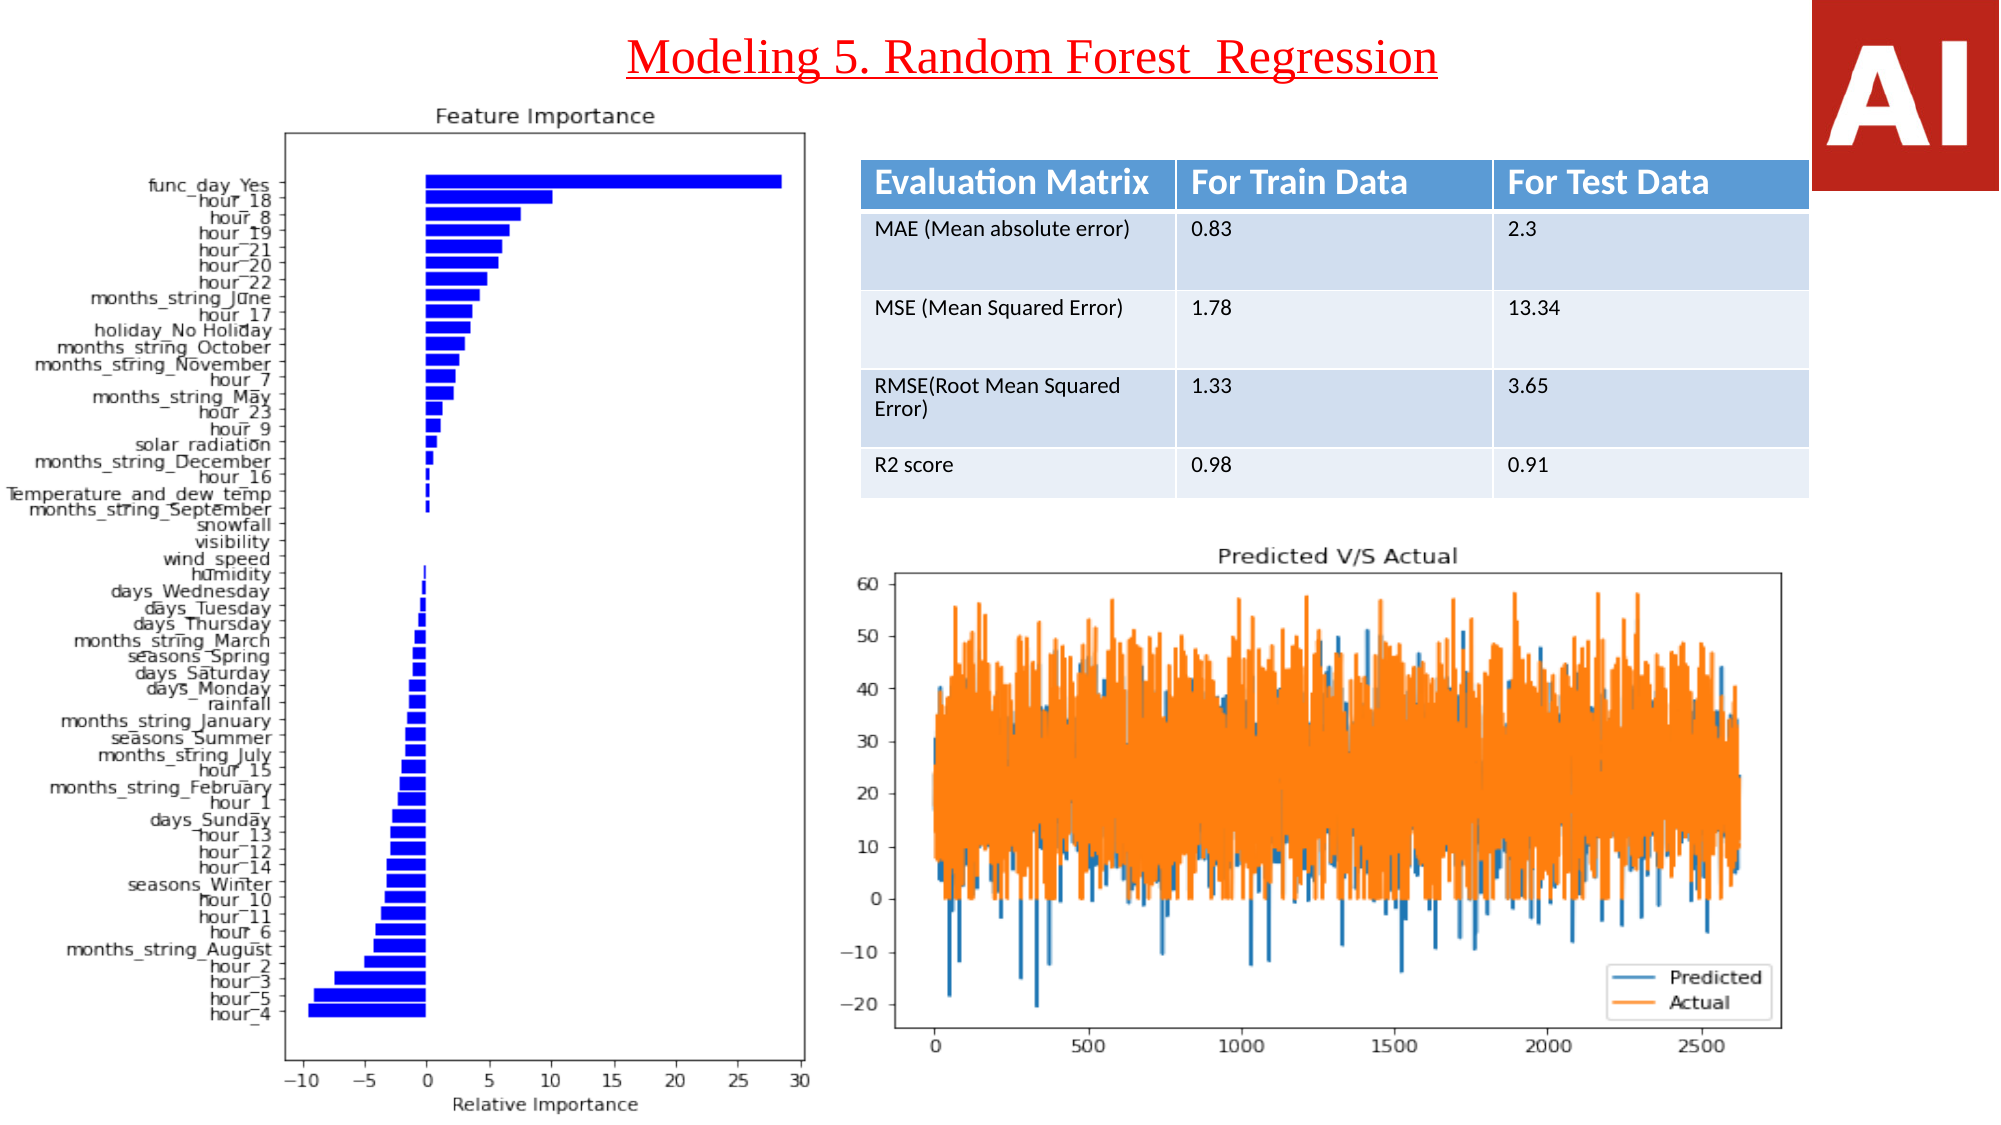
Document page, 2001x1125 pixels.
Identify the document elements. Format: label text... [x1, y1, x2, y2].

table_cell MAE (Mean absolute error) [861, 214, 1175, 290]
table_cell 13.34 [1494, 291, 1809, 368]
picture [1809, 0, 2000, 191]
table_header For Train Data [1177, 160, 1492, 209]
table_header Evaluation Matrix [861, 160, 1175, 209]
table_cell 0.91 [1494, 449, 1809, 498]
table_cell 3.65 [1494, 370, 1809, 447]
table_cell MSE (Mean Squared Error) [861, 291, 1175, 368]
table_cell 0.83 [1177, 214, 1492, 290]
table_cell 1.78 [1177, 291, 1492, 368]
table_cell 1.33 [1177, 370, 1492, 447]
subtitle Modeling 5. Random Forest Regression [84, 22, 1981, 1030]
picture [0, 95, 1793, 1125]
table_cell R2 score [861, 449, 1175, 498]
table_cell RMSE(Root Mean Squared Error) [861, 370, 1175, 447]
table_cell 2.3 [1494, 214, 1809, 290]
table_cell 0.98 [1177, 449, 1492, 498]
table_header For Test Data [1494, 160, 1809, 209]
